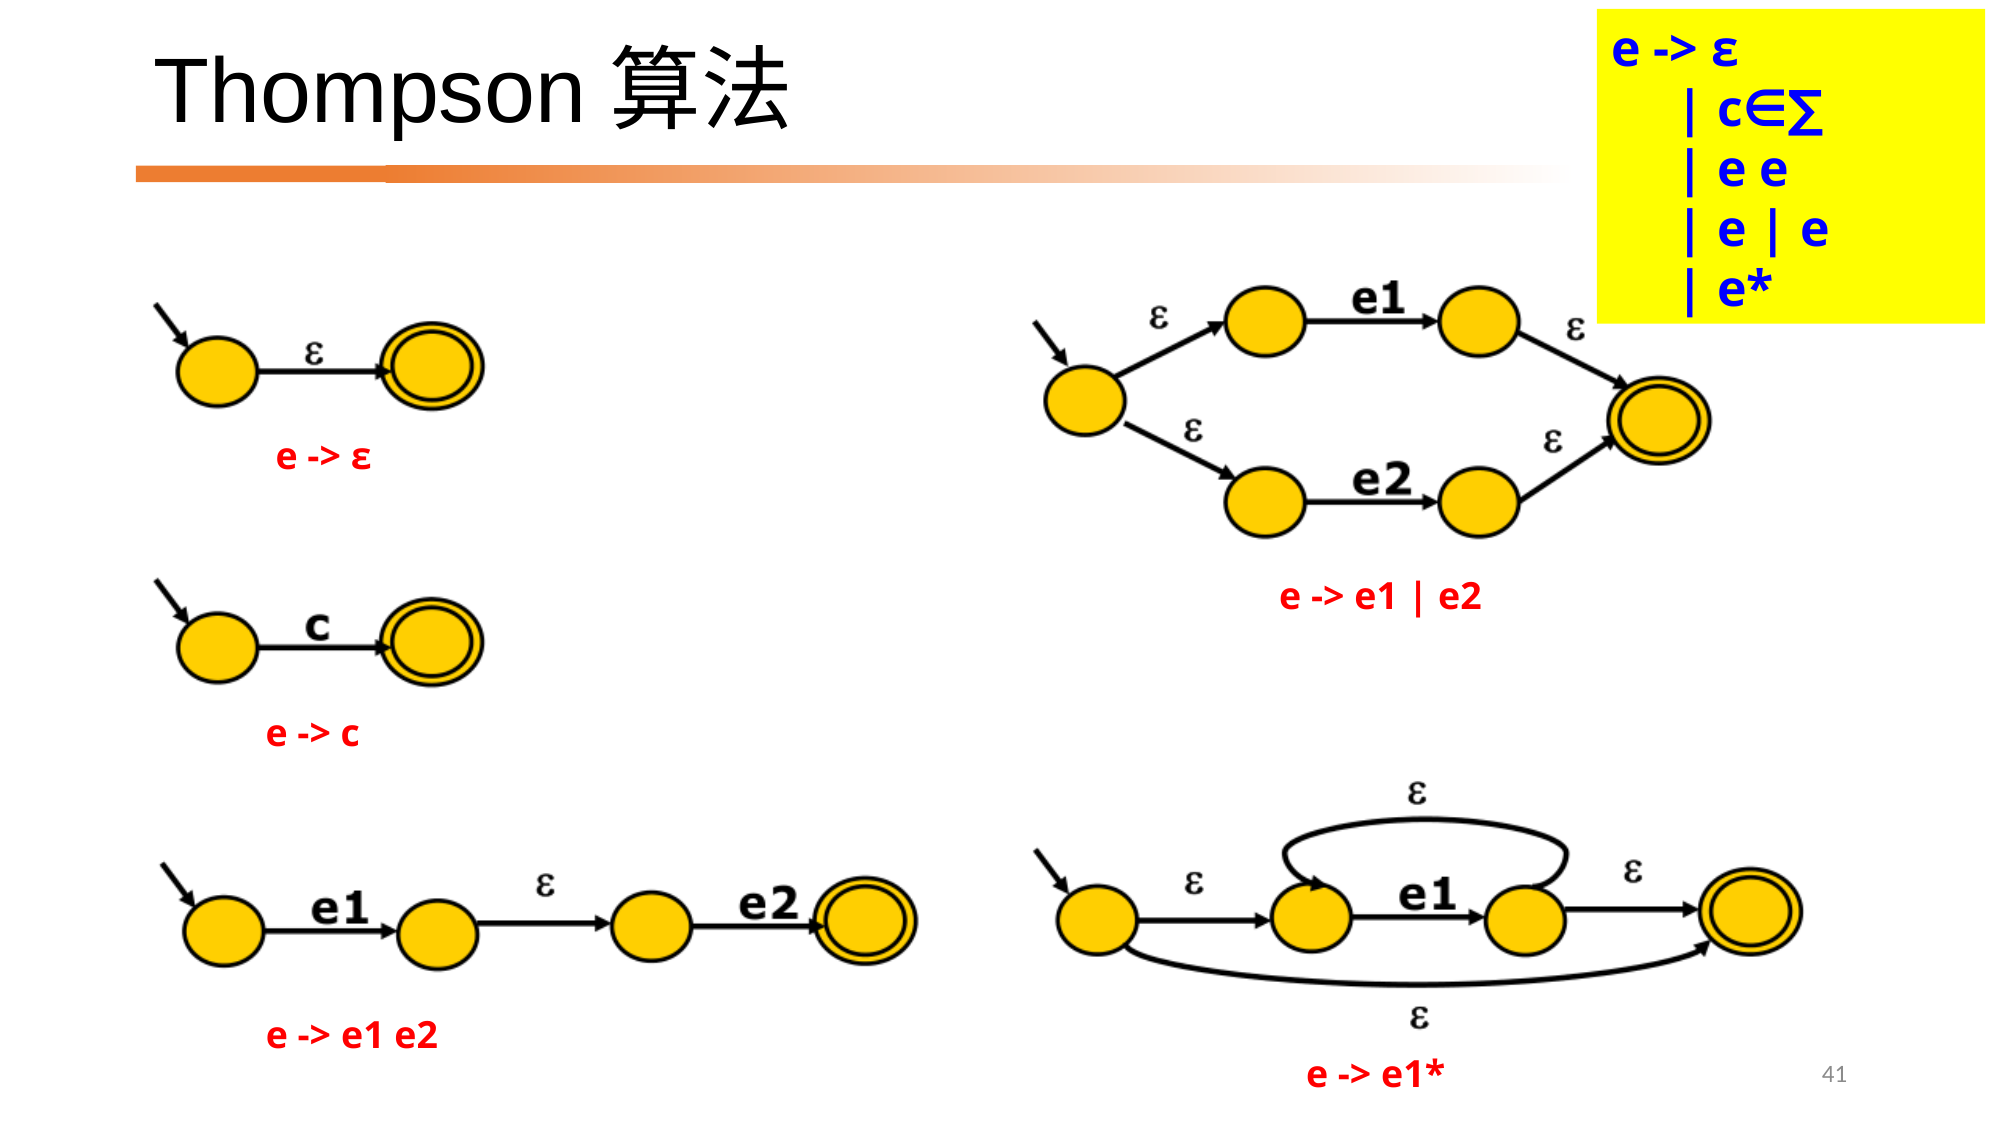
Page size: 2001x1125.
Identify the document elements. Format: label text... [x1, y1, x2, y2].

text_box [138, 276, 499, 486]
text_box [1028, 276, 1724, 625]
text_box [126, 564, 511, 763]
text_box e -> ε | c∈∑ | e e | e | e | e* [1596, 8, 1986, 324]
title Thompson算法 [138, 25, 1596, 160]
slide_number 41 [1830, 1042, 1863, 1103]
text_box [126, 839, 961, 1065]
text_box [999, 769, 1830, 1103]
